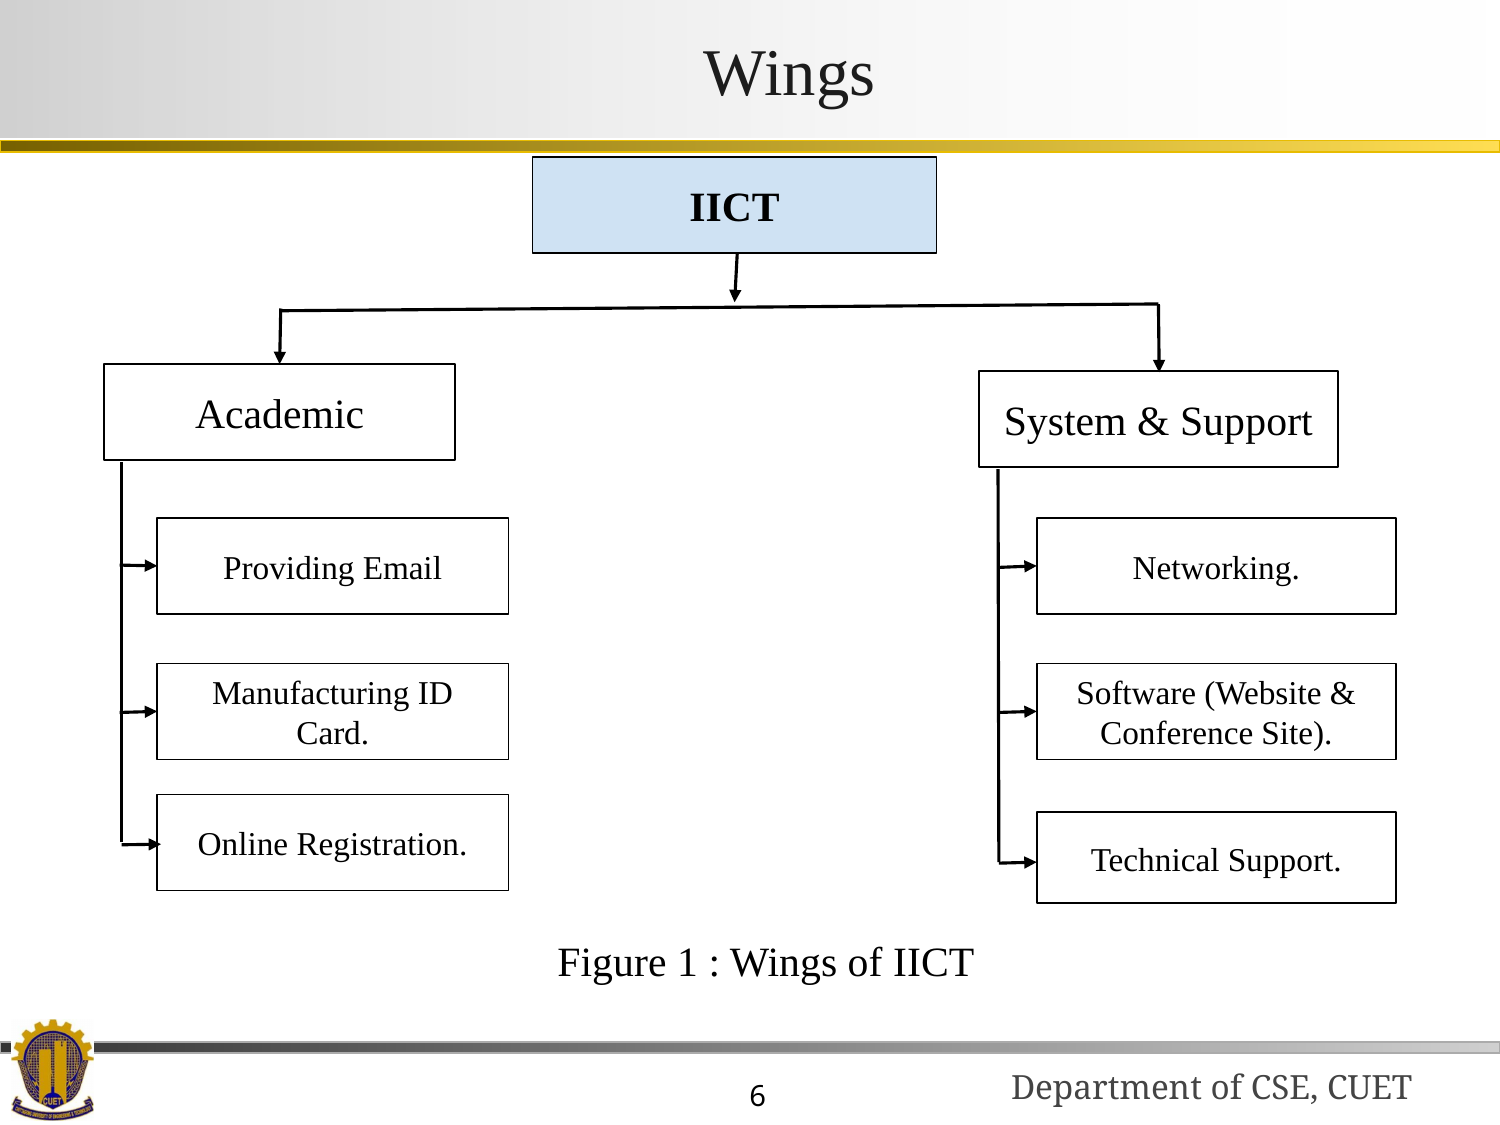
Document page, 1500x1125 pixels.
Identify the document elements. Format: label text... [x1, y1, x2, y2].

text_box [734, 252, 738, 303]
picture [11, 1019, 94, 1121]
text_box Networking. [1036, 517, 1396, 614]
text_box Manufacturing ID Card. [157, 663, 509, 760]
title Wings [0, 0, 1500, 138]
text_box Technical Support. [1036, 811, 1396, 904]
text_box Figure 1 : Wings of IICT [513, 919, 1078, 1000]
text_box Software (Website & Conference Site). [1036, 663, 1396, 760]
text_box Academic [103, 364, 456, 461]
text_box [280, 303, 1159, 311]
text_box Providing Email [157, 517, 509, 614]
text_box Online Registration. [157, 794, 509, 891]
text_box System & Support [978, 370, 1338, 467]
text_box IICT [532, 157, 937, 254]
